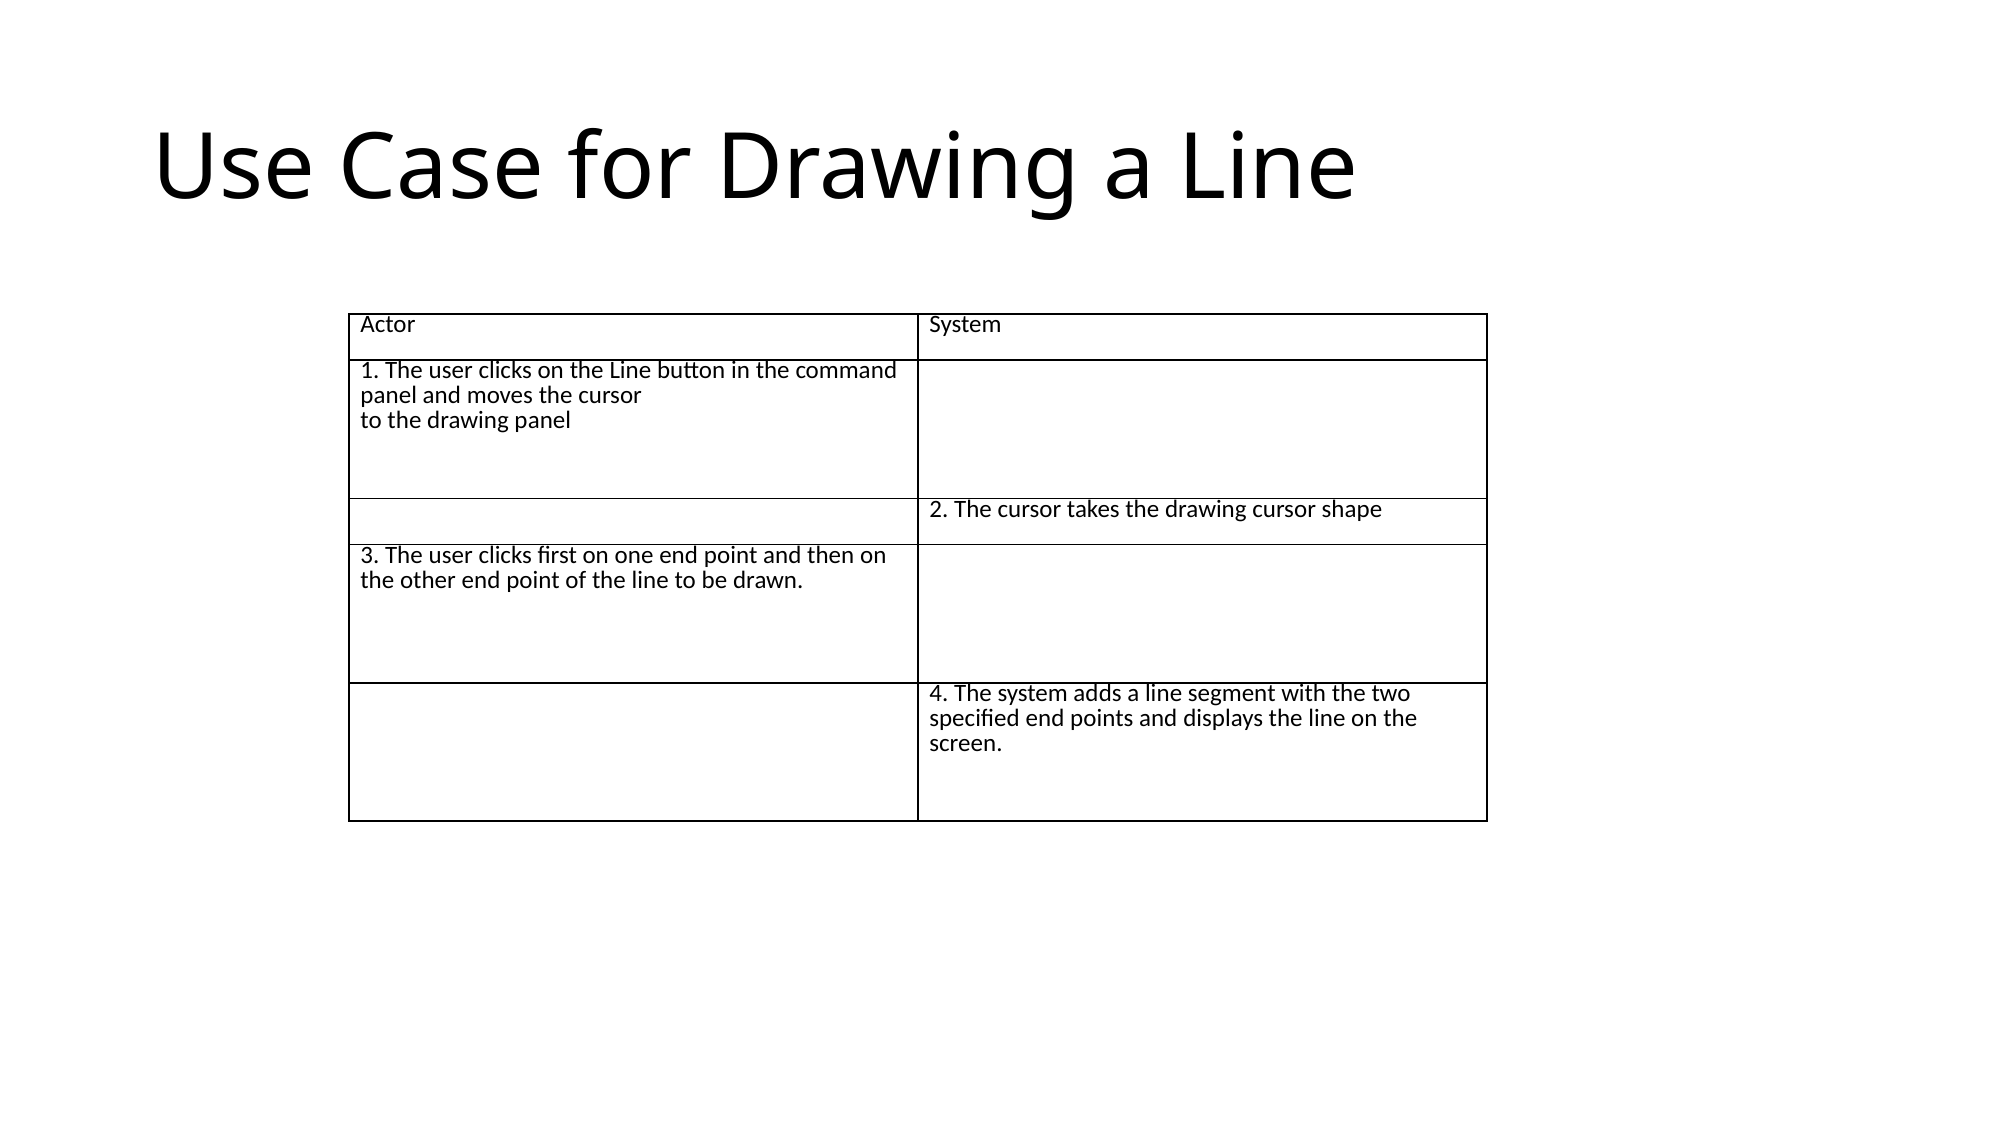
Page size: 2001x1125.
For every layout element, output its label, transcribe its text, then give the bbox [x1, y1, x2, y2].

title Use Case for Drawing a Line [137, 59, 1863, 278]
table_cell 2. The cursor takes the drawing cursor shape [919, 499, 1486, 544]
table_header System [919, 315, 1486, 359]
table_cell 1. The user clicks on the Line button in the command panel and moves the cursor to the drawing panel [350, 361, 917, 498]
table_cell [919, 361, 1486, 498]
table_cell [350, 684, 917, 820]
table_cell [350, 499, 917, 544]
table_cell [919, 545, 1486, 682]
table_cell 3. The user clicks first on one end point and then on the other end point of the line to be drawn. [350, 545, 917, 682]
table_header Actor [350, 315, 917, 359]
table_cell 4. The system adds a line segment with the two specified end points and displays the line on the screen. [919, 684, 1486, 820]
